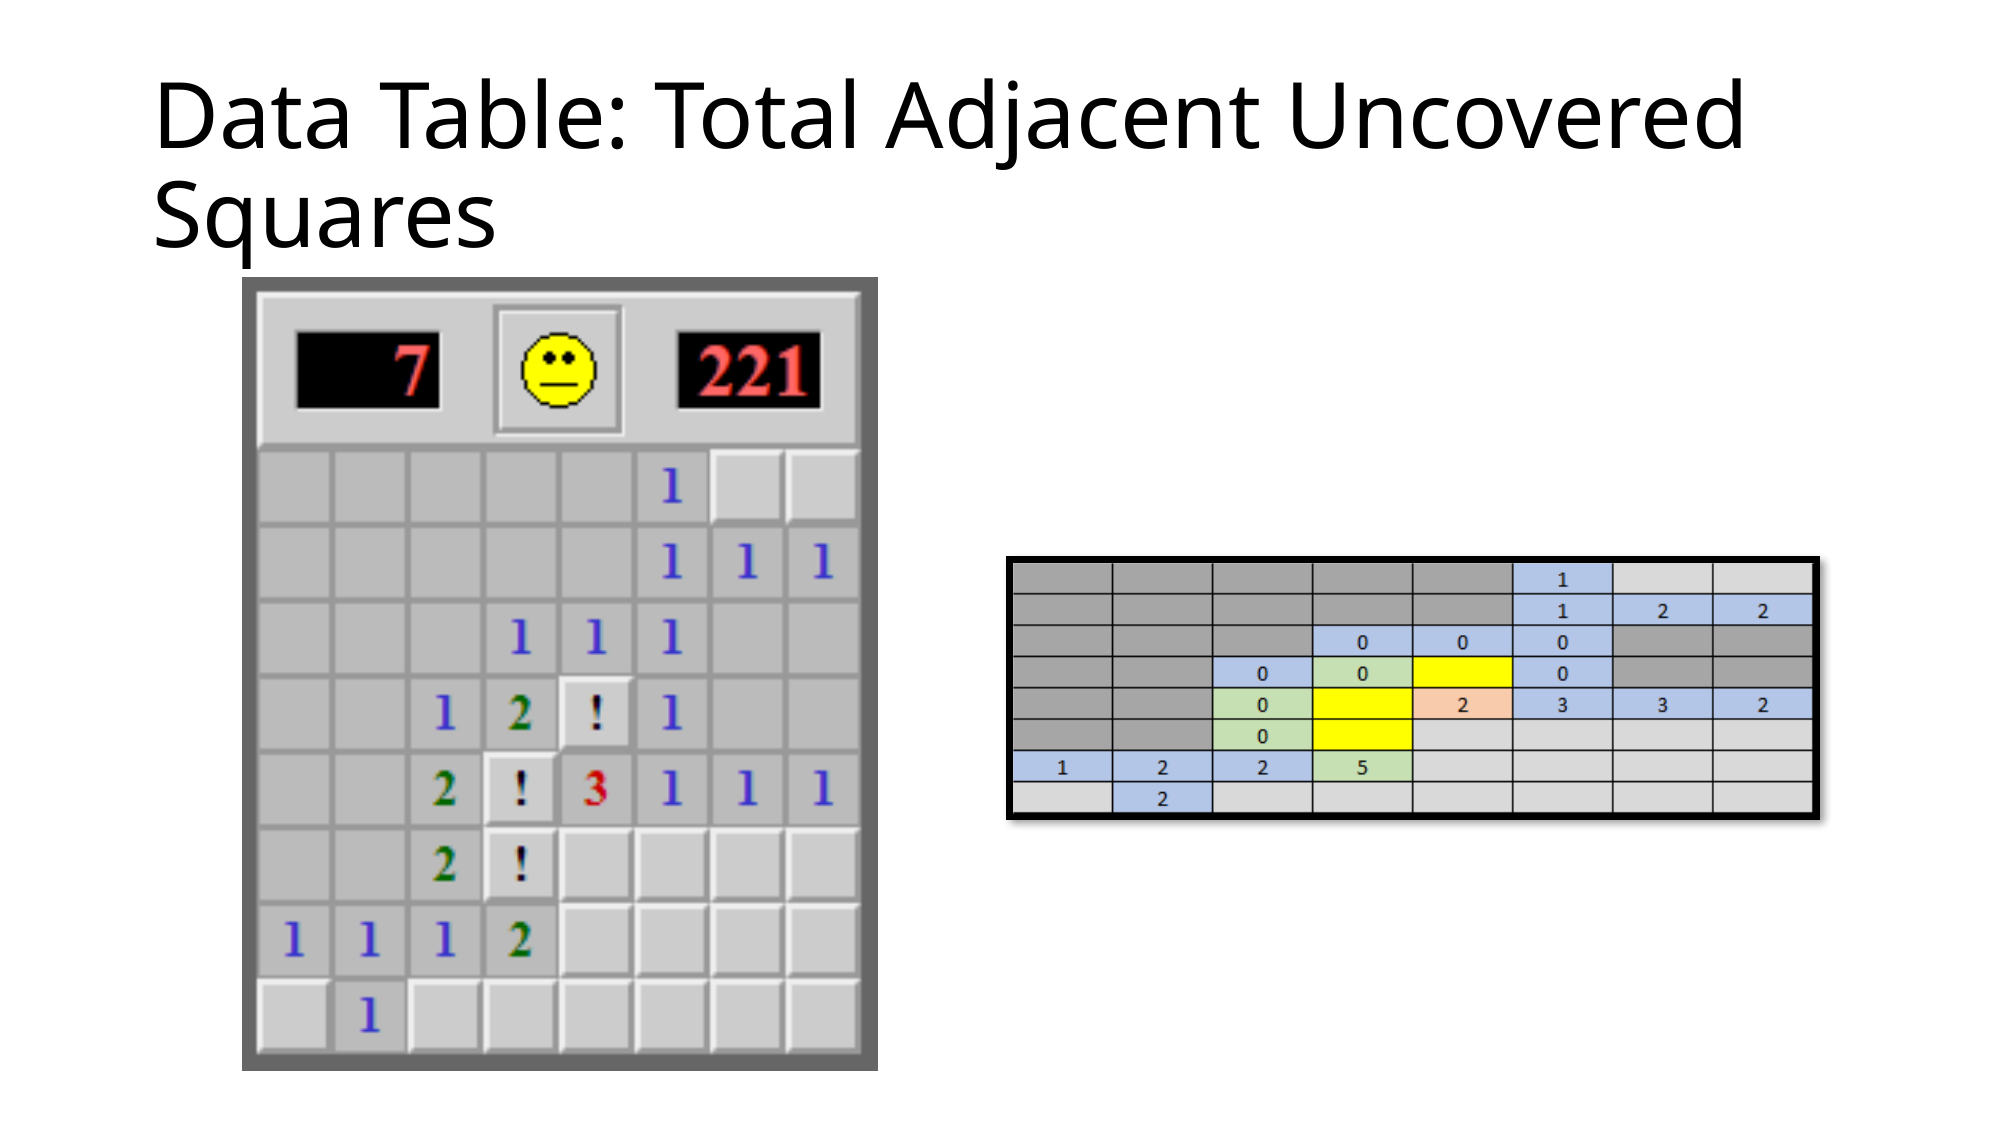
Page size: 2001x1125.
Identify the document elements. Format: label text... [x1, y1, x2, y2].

picture [1012, 562, 1815, 814]
picture [242, 277, 878, 1071]
title Data Table: Total Adjacent Uncovered Squares [137, 59, 1863, 278]
